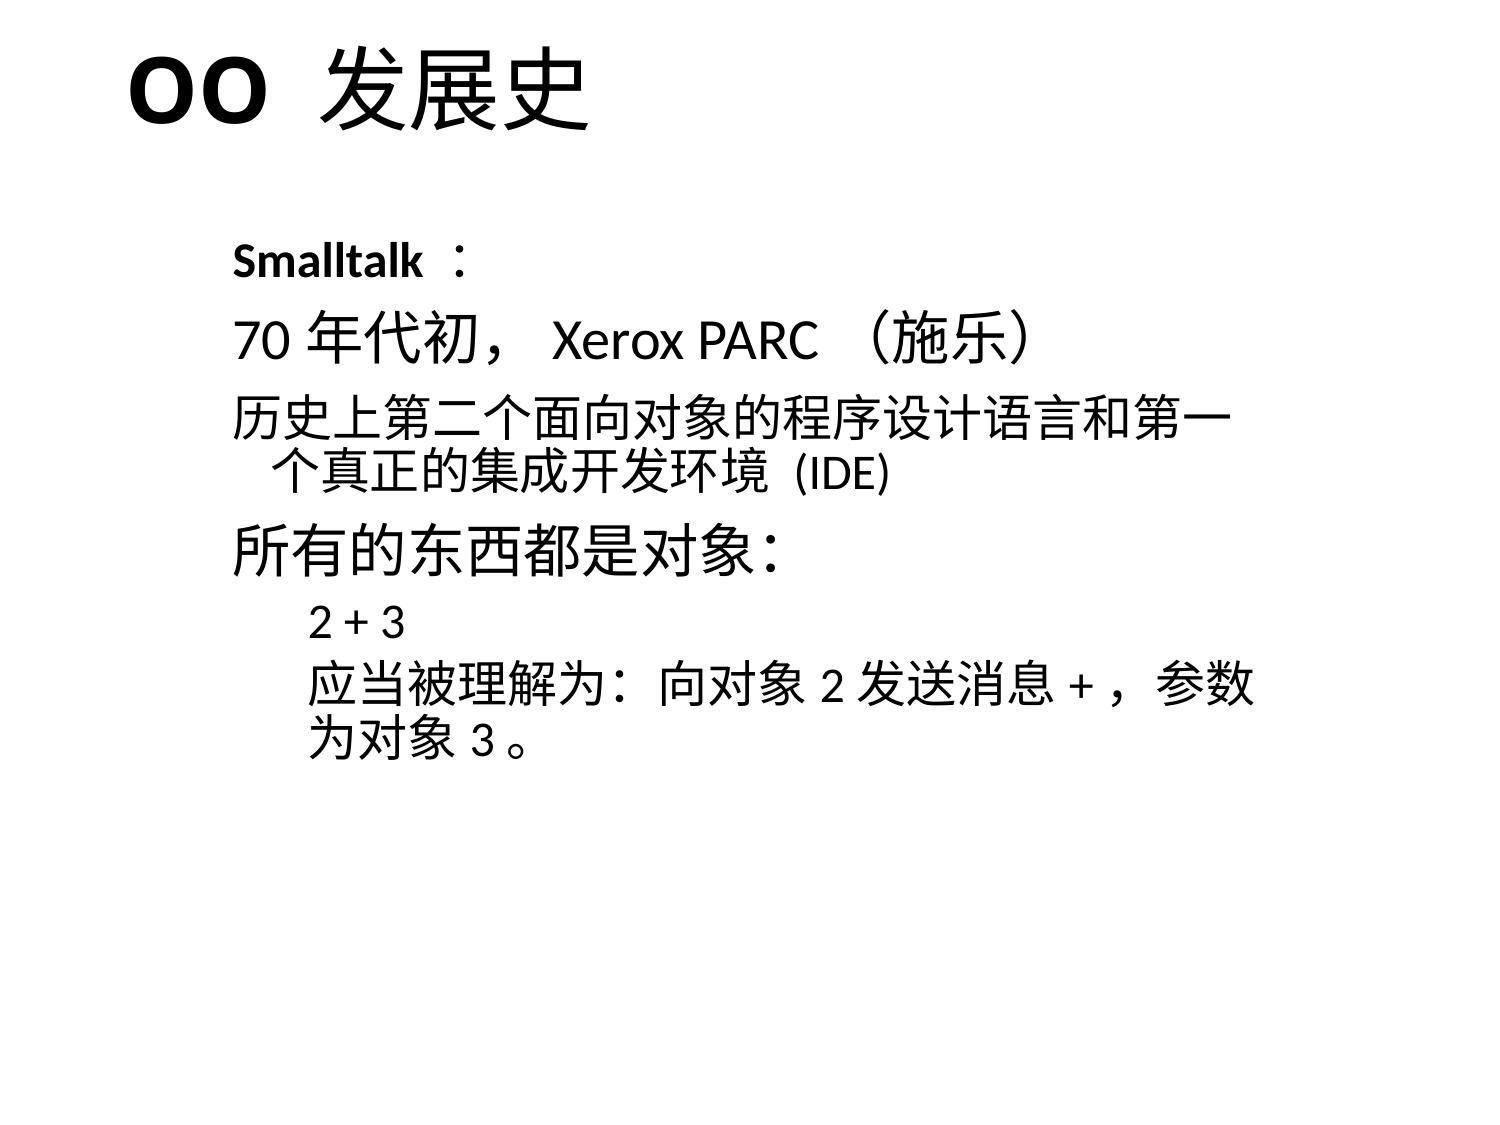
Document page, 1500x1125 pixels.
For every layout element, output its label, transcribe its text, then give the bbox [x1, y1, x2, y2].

list Smalltalk ： 70年代初，Xerox PARC（施乐） 历史上第二个面向对象的程序设计语言和第一个真正的集成开发环境 (IDE) 所有的东西都是对象： 2 + 3 应当被理解为：向对象2发送消息+，参数为对象3。 [217, 226, 1279, 900]
title OO 发展史 [110, 0, 1386, 188]
